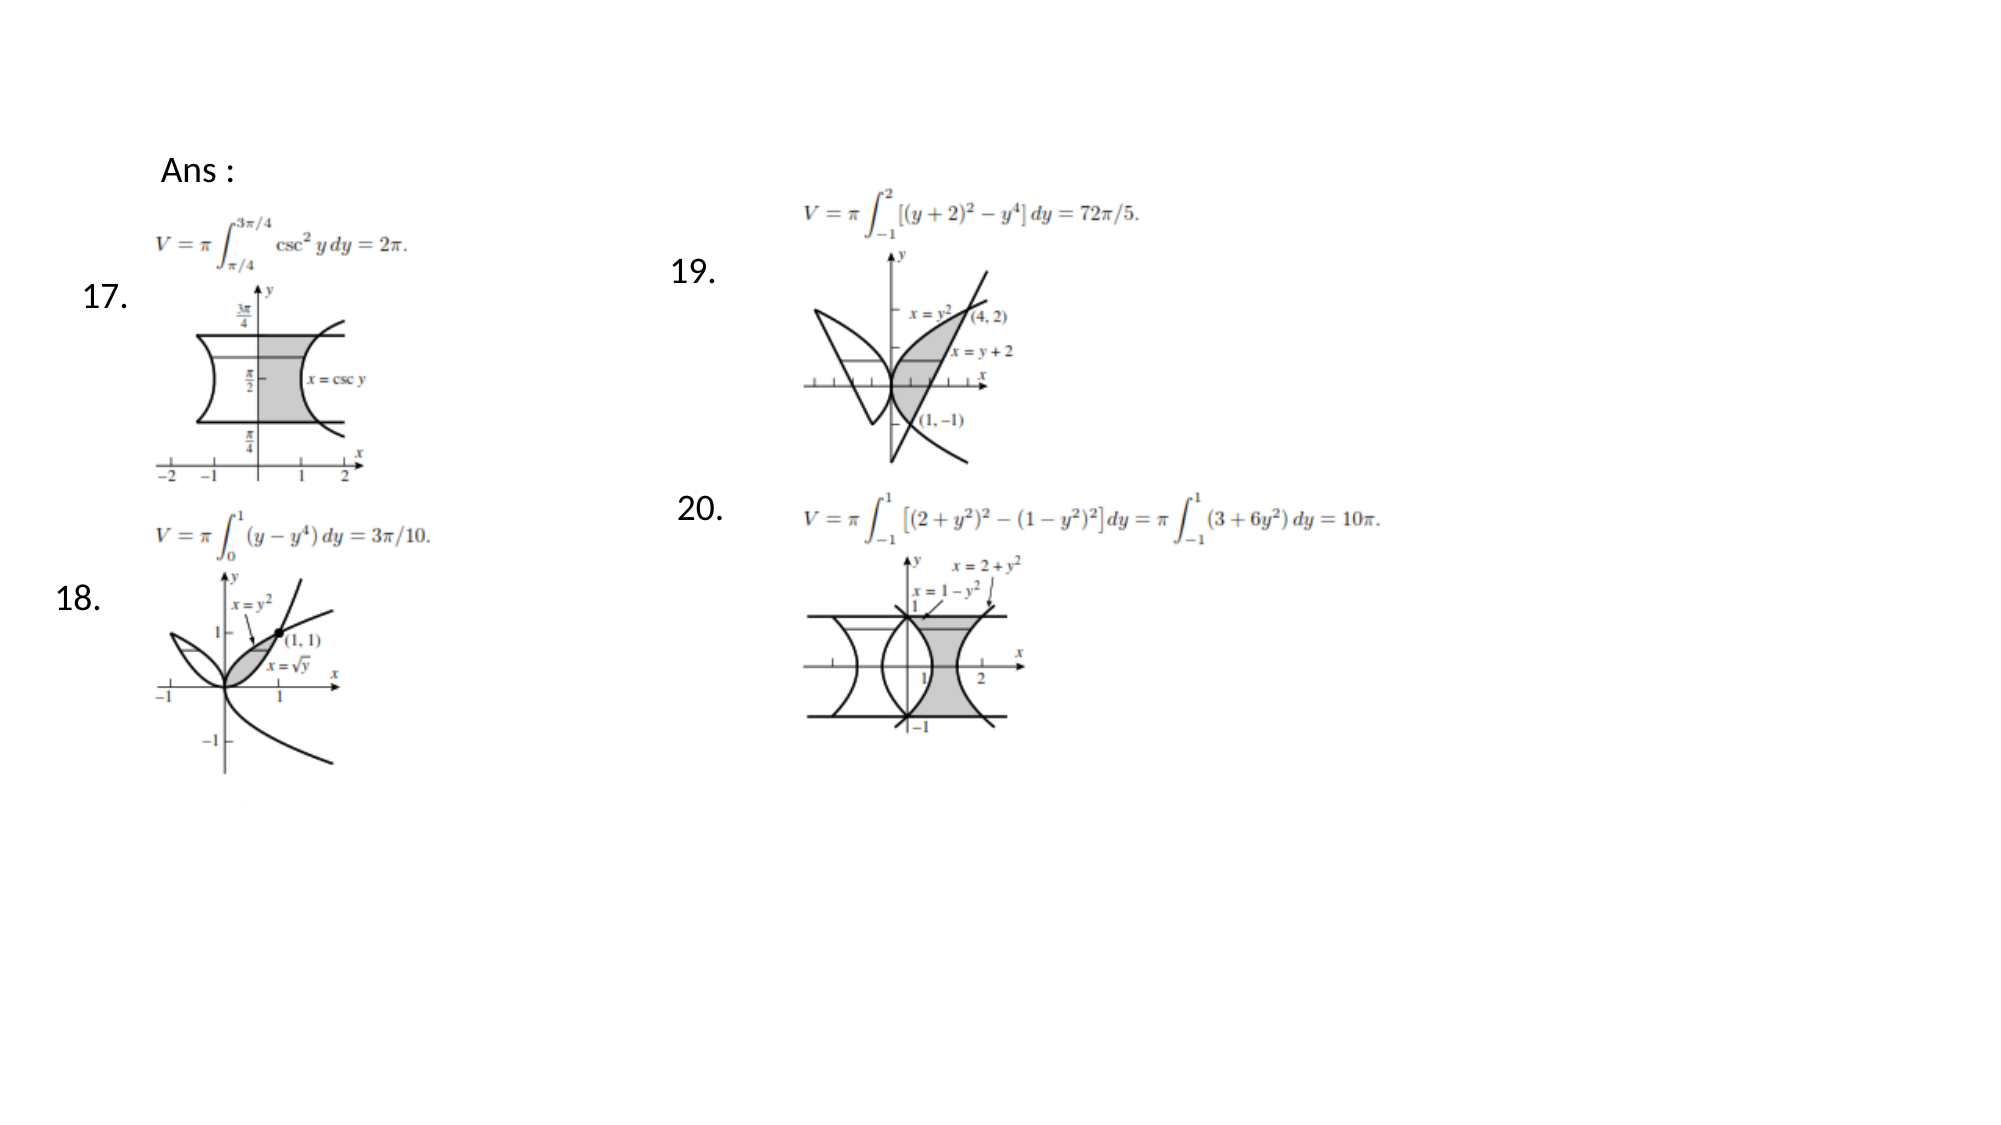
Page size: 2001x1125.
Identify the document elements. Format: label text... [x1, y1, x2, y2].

text_box 17. [66, 263, 145, 323]
picture [793, 167, 1507, 742]
text_box 19. [654, 238, 738, 299]
text_box 18. [39, 565, 130, 626]
picture [145, 187, 619, 804]
text_box 20. [662, 475, 740, 536]
text_box Ans : [146, 137, 251, 187]
